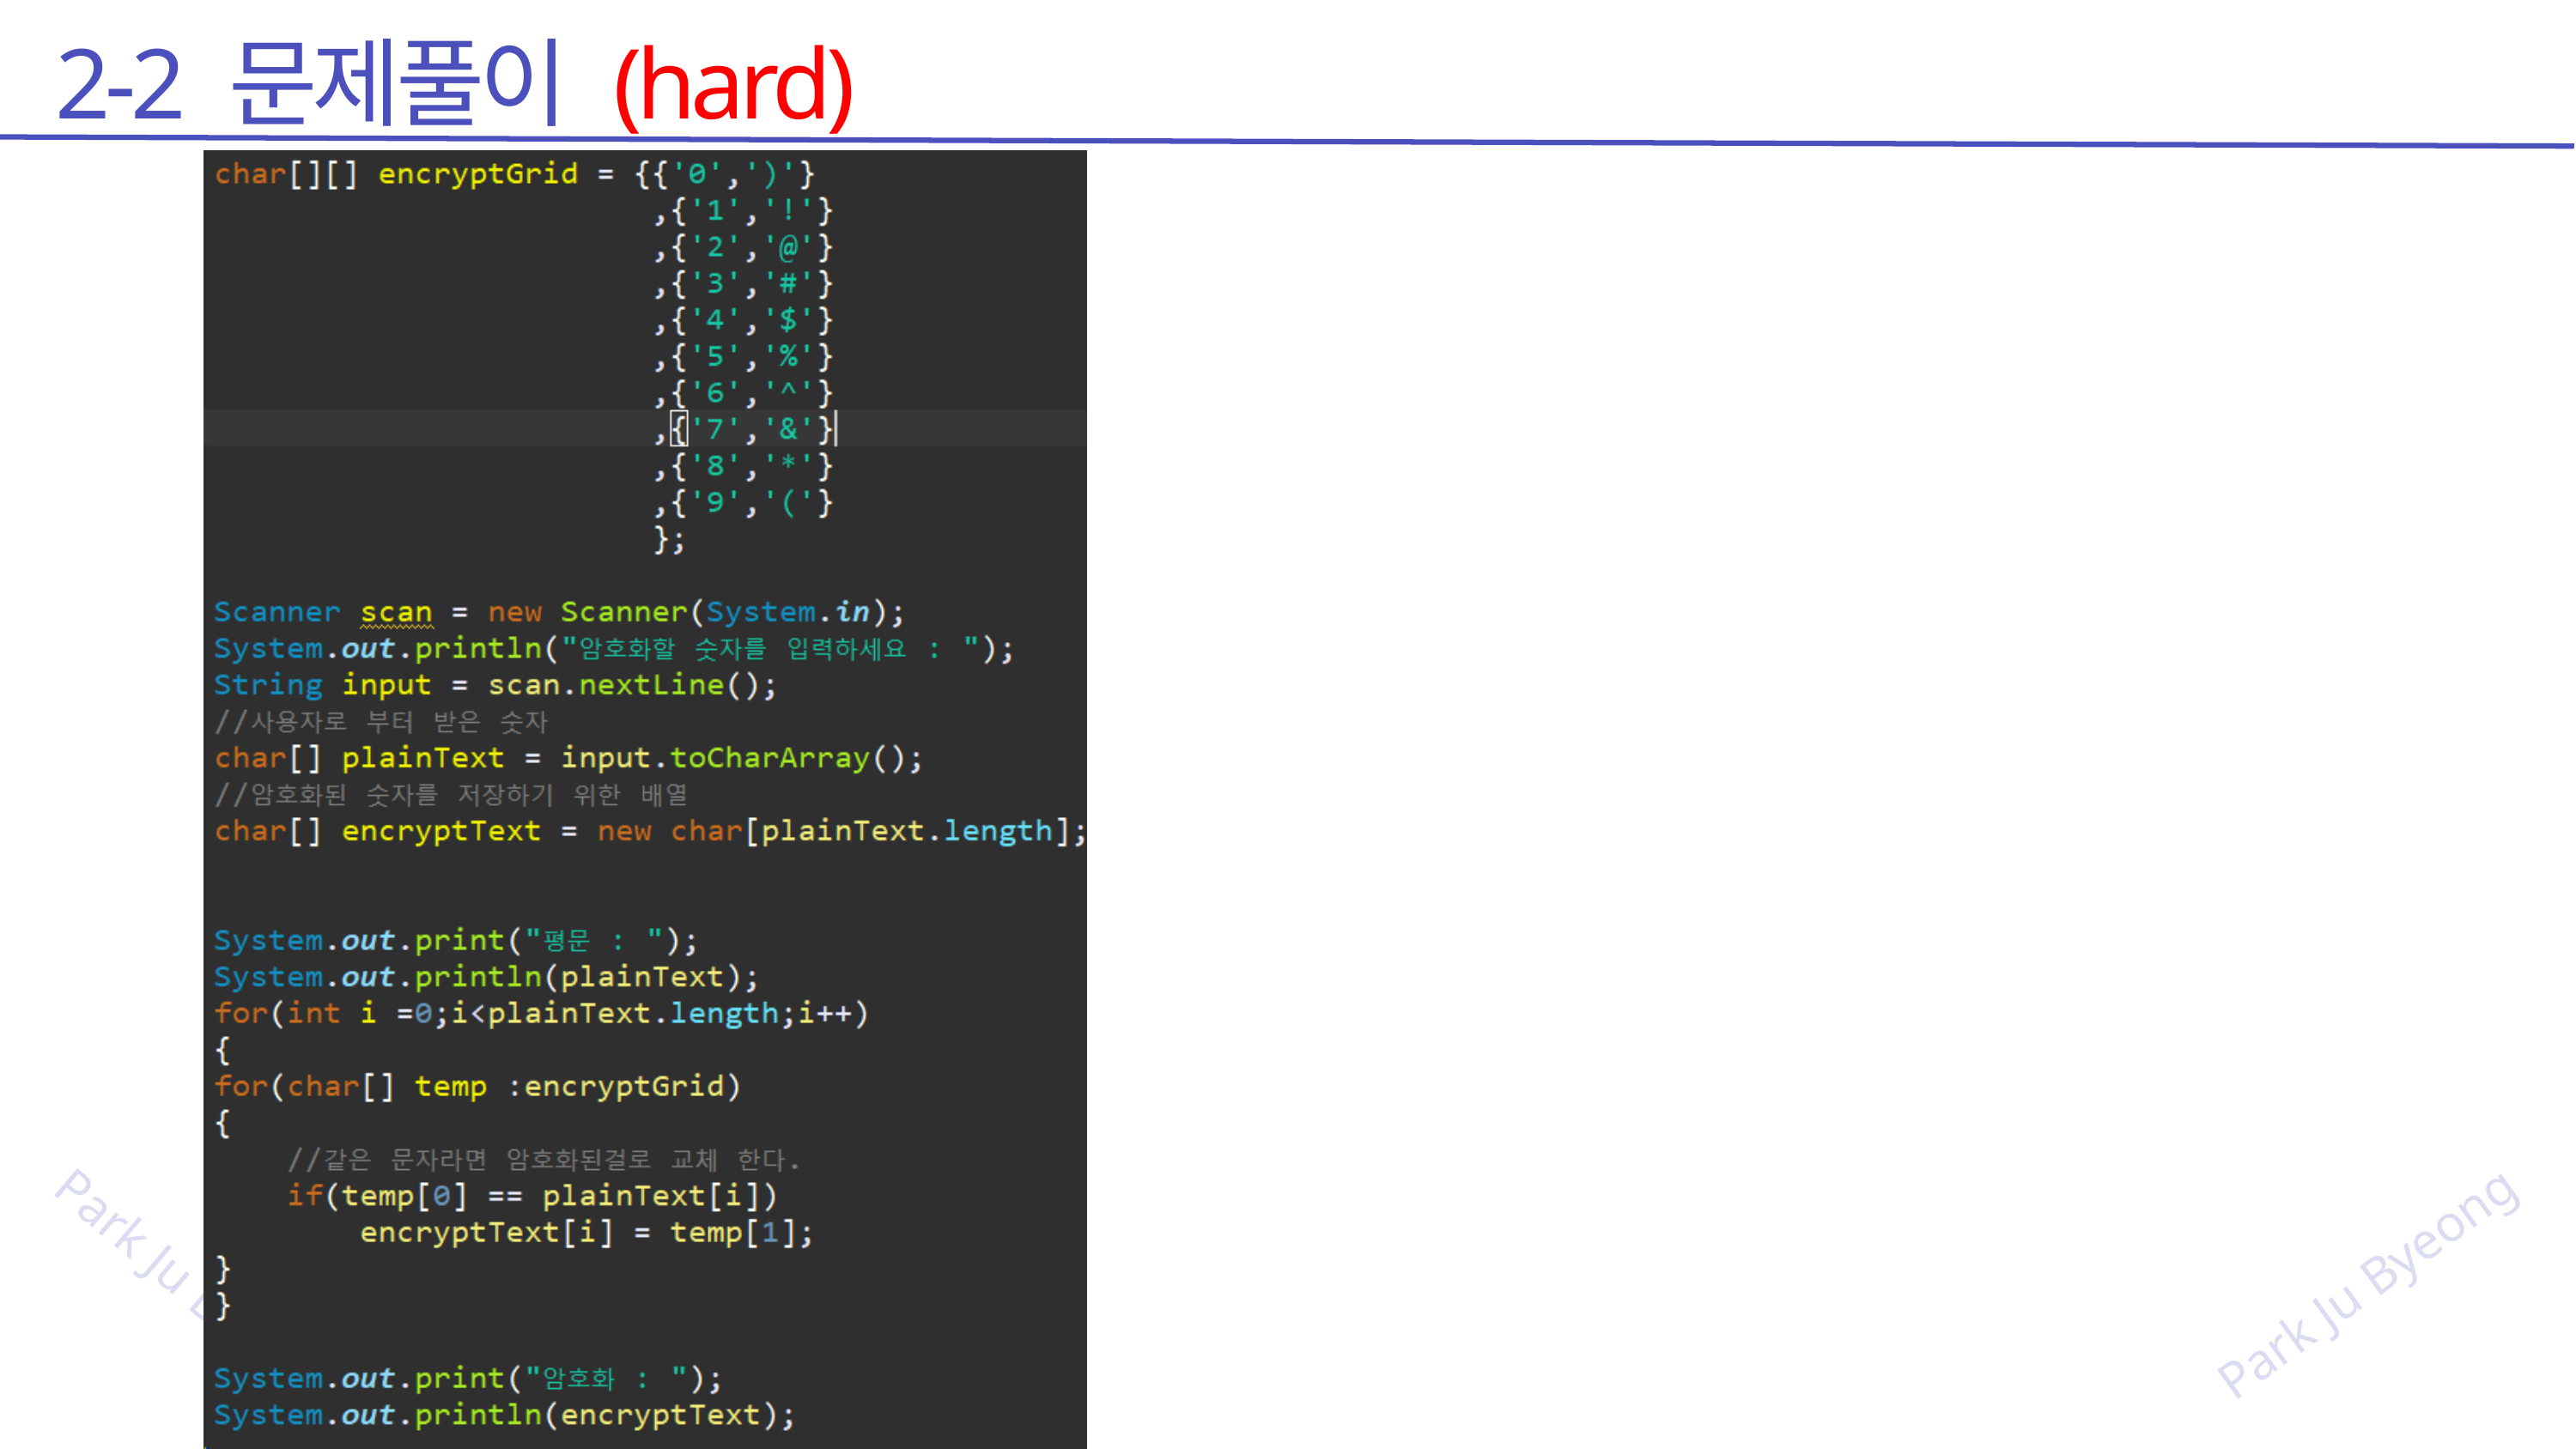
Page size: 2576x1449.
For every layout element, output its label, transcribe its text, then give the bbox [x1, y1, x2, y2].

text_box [0, 136, 2574, 147]
text_box 2-2 문제풀이 (hard) [42, 15, 1589, 134]
picture [204, 150, 1088, 1449]
